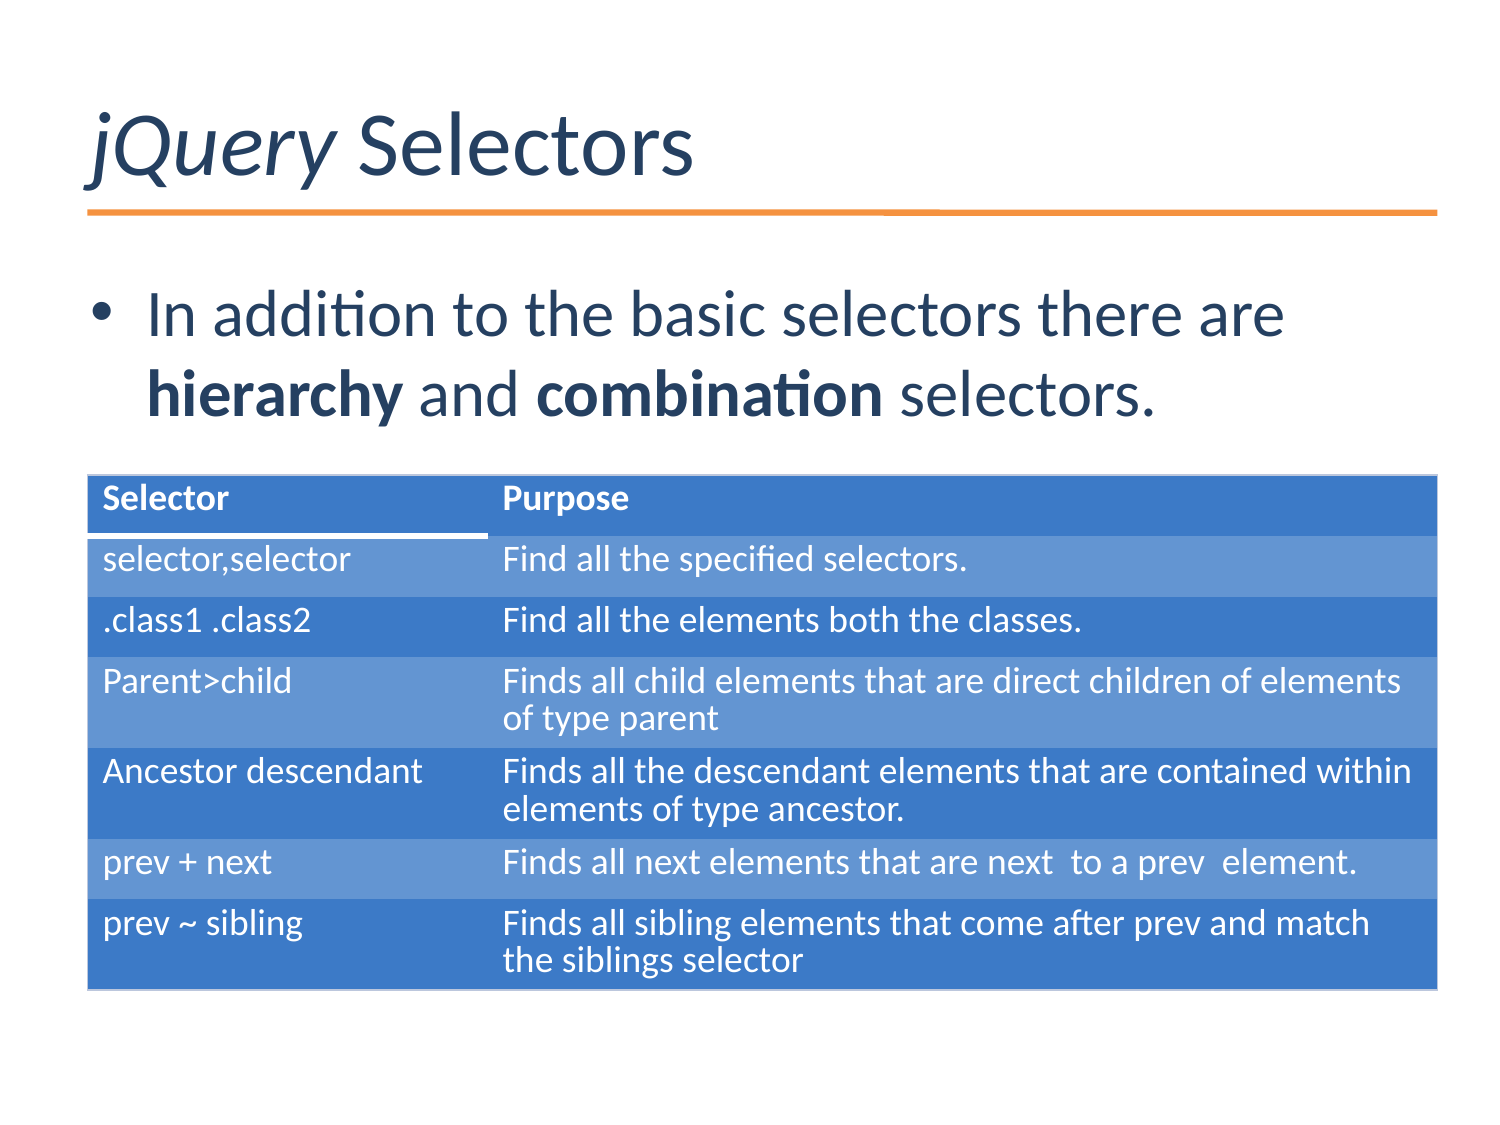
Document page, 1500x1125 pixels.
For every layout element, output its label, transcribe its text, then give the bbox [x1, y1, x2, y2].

table_cell prev ~ sibling [88, 899, 488, 989]
table_header Purpose [488, 476, 1437, 536]
table_header Selector [88, 476, 488, 533]
table_cell .class1 .class2 [88, 597, 488, 657]
list In addition to the basic selectors there are hierarchy and combination selectors. [75, 262, 1425, 1088]
table_cell prev + next [88, 839, 488, 899]
table_cell Finds all next elements that are next to a prev element. [488, 839, 1437, 899]
table_cell Find all the elements both the classes. [488, 597, 1437, 657]
table_cell Find all the specified selectors. [488, 536, 1437, 597]
table_cell Parent>child [88, 657, 488, 748]
table_cell Ancestor descendant [88, 748, 488, 839]
table_cell Finds all the descendant elements that are contained within elements of type ancestor. [488, 748, 1437, 839]
table_cell selector,selector [88, 539, 488, 597]
table_cell Finds all sibling elements that come after prev and match the siblings selector [488, 899, 1437, 989]
table_cell Finds all child elements that are direct children of elements of type parent [488, 657, 1437, 748]
title jQuery Selectors [75, 45, 1425, 233]
